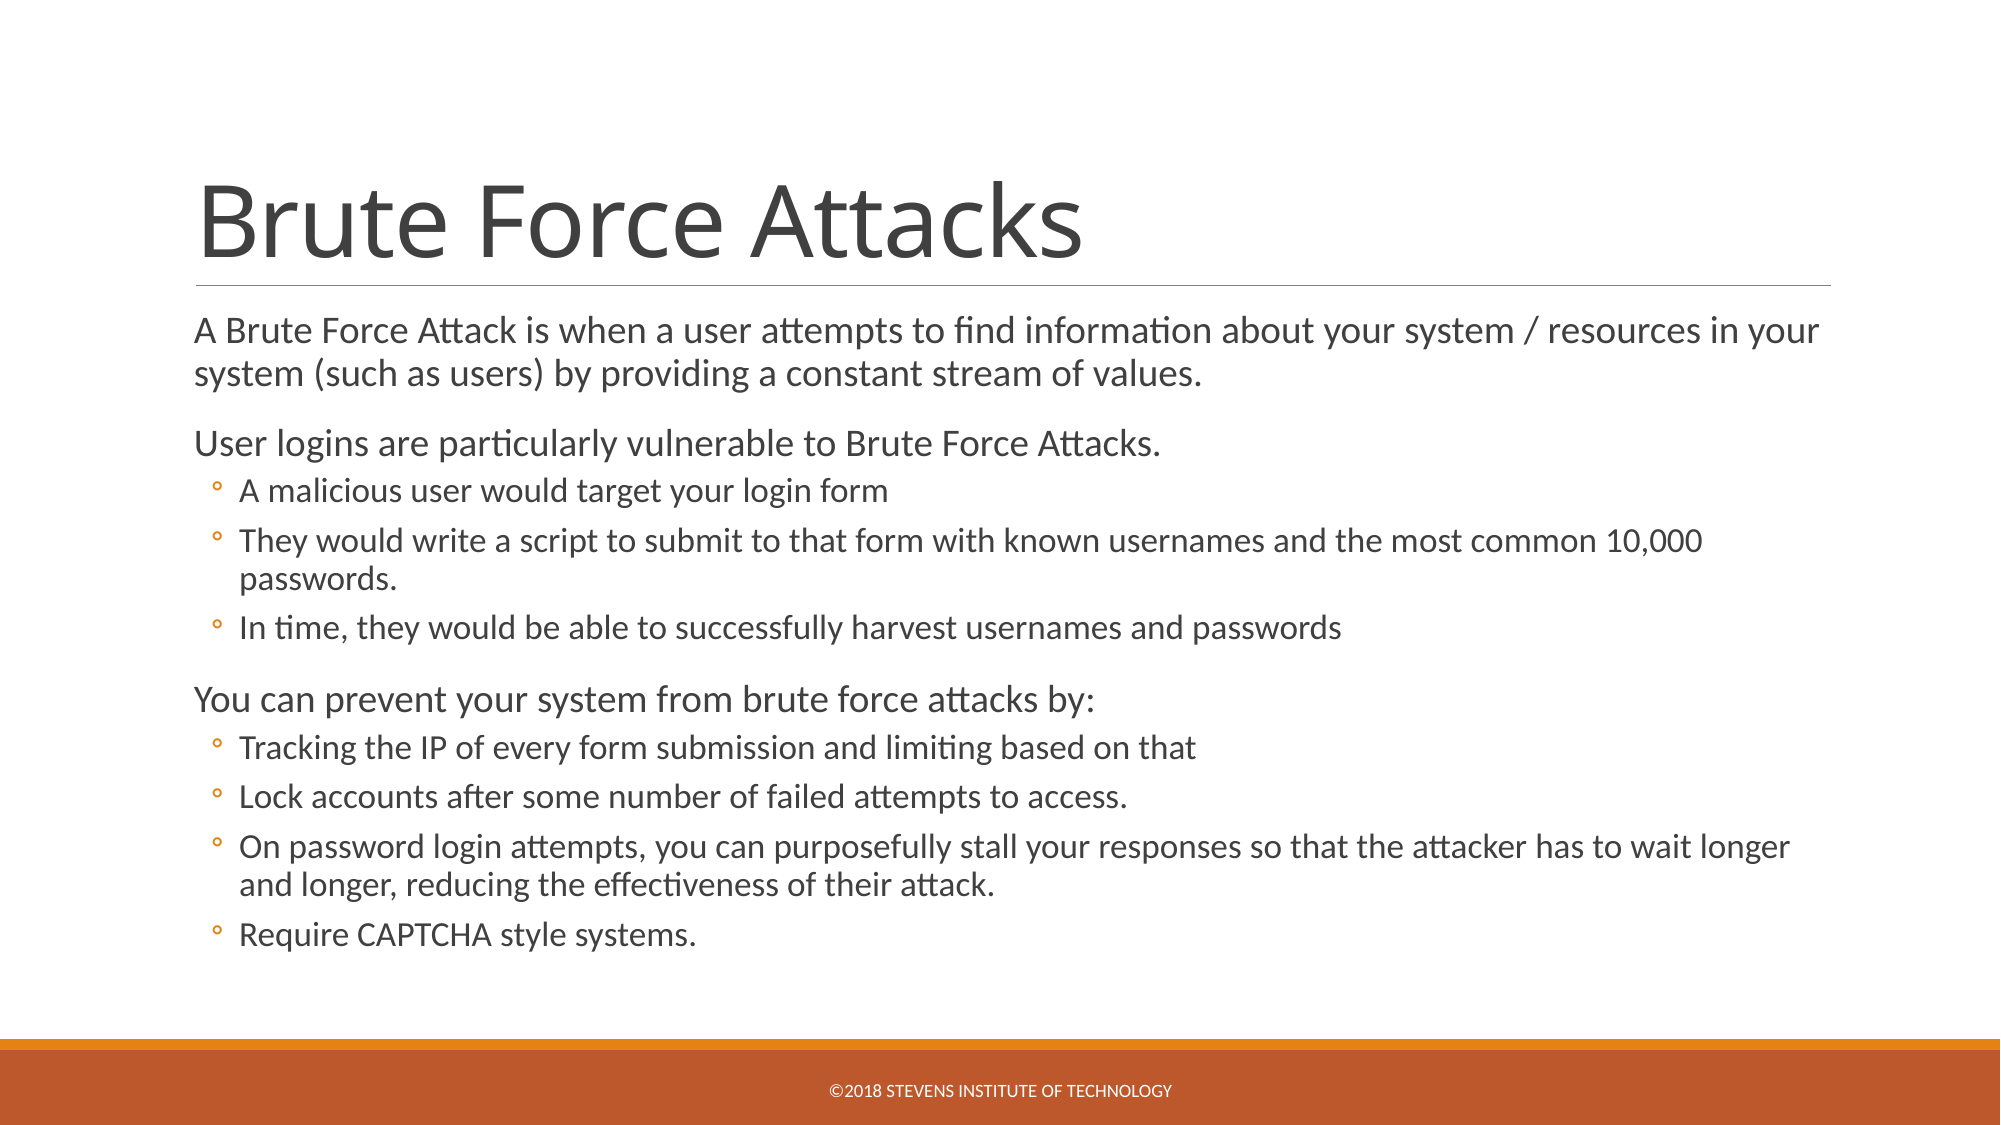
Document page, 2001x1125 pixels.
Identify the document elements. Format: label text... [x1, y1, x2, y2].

list A Brute Force Attack is when a user attempts to find information about your system / resources in your system (such as users) by providing a constant stream of values. User logins are particularly vulnerable to Brute Force Attacks. A malicious user would target your login form They would write a script to submit to that form with known usernames and the most common 10,000 passwords. In time, they would be able to successfully harvest usernames and passwords You can prevent your system from brute force attacks by: Tracking the IP of every form submission and limiting based on that Lock accounts after some number of failed attempts to access. On password login attempts, you can purposefully stall your responses so that the attacker has to wait longer and longer, reducing the effectiveness of their attack. Require CAPTCHA style systems. [180, 302, 1830, 963]
title Brute Force Attacks [180, 47, 1830, 285]
footer ©2018 Stevens Institute of Technology [604, 1059, 1396, 1120]
